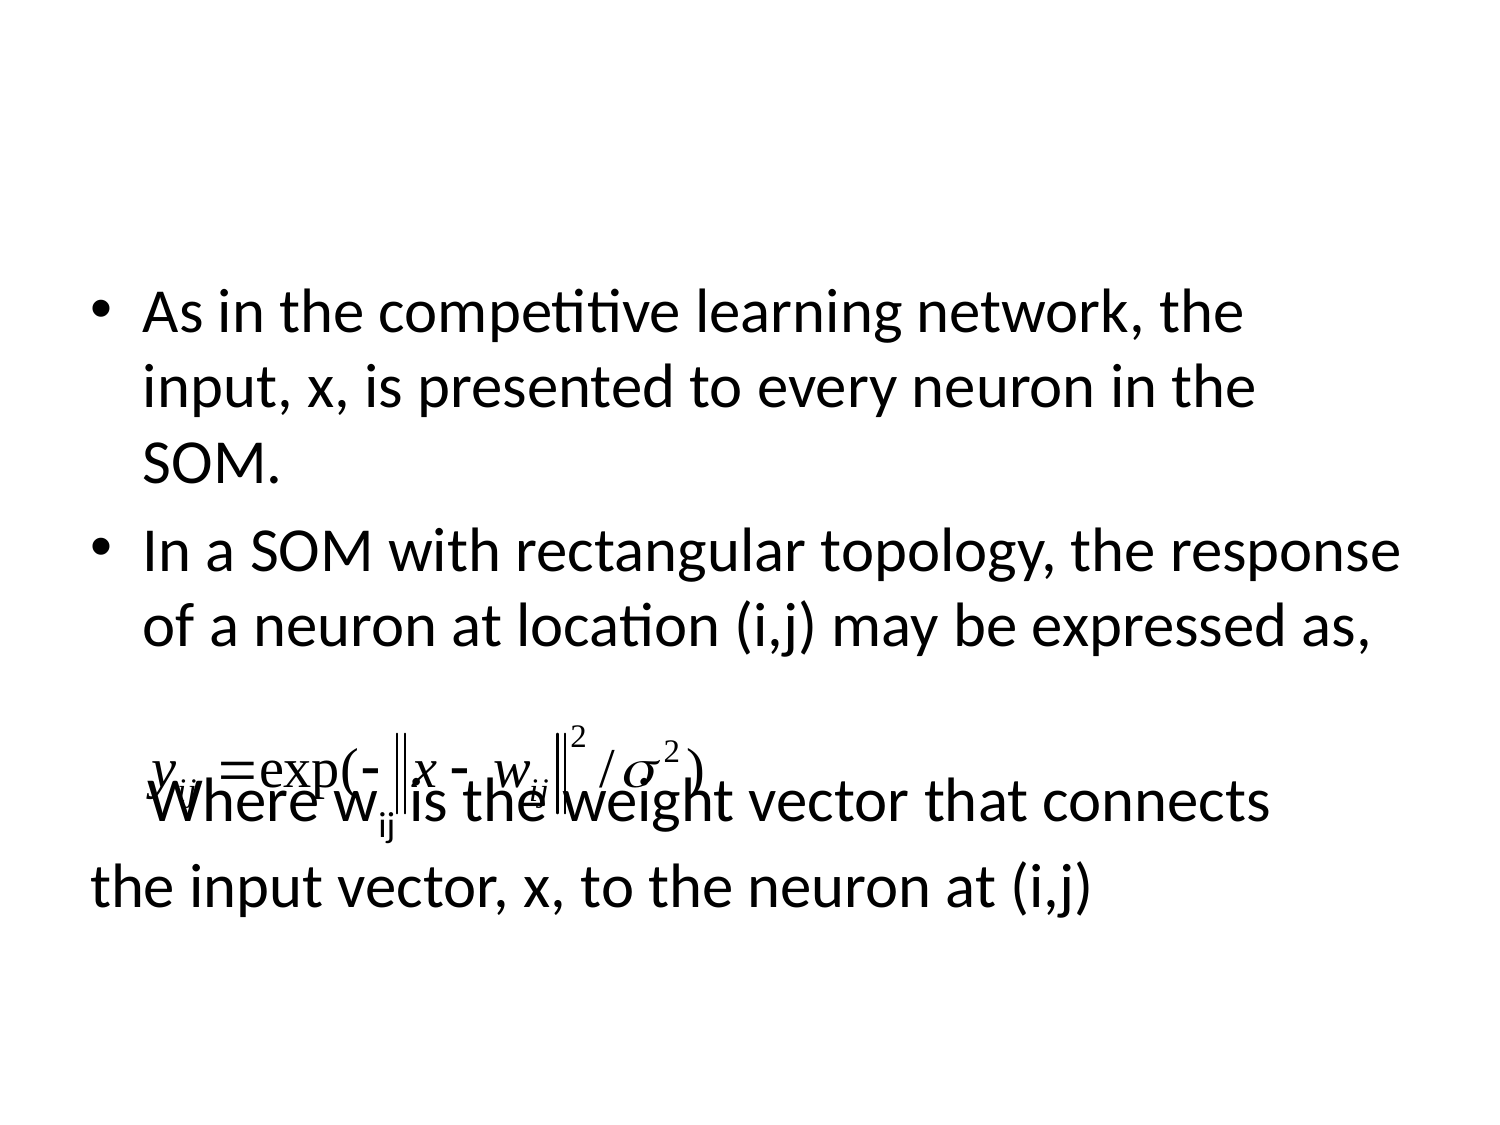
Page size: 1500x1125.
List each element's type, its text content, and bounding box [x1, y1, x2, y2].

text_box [137, 712, 715, 826]
list As in the competitive learning network, the input, x, is presented to every neuron in the SOM. In a SOM with rectangular topology, the response of a neuron at location (i,j) may be expressed as, Where wij is the weight vector that connects the input vector, x, to the neuron at (i,j) [75, 262, 1425, 1005]
